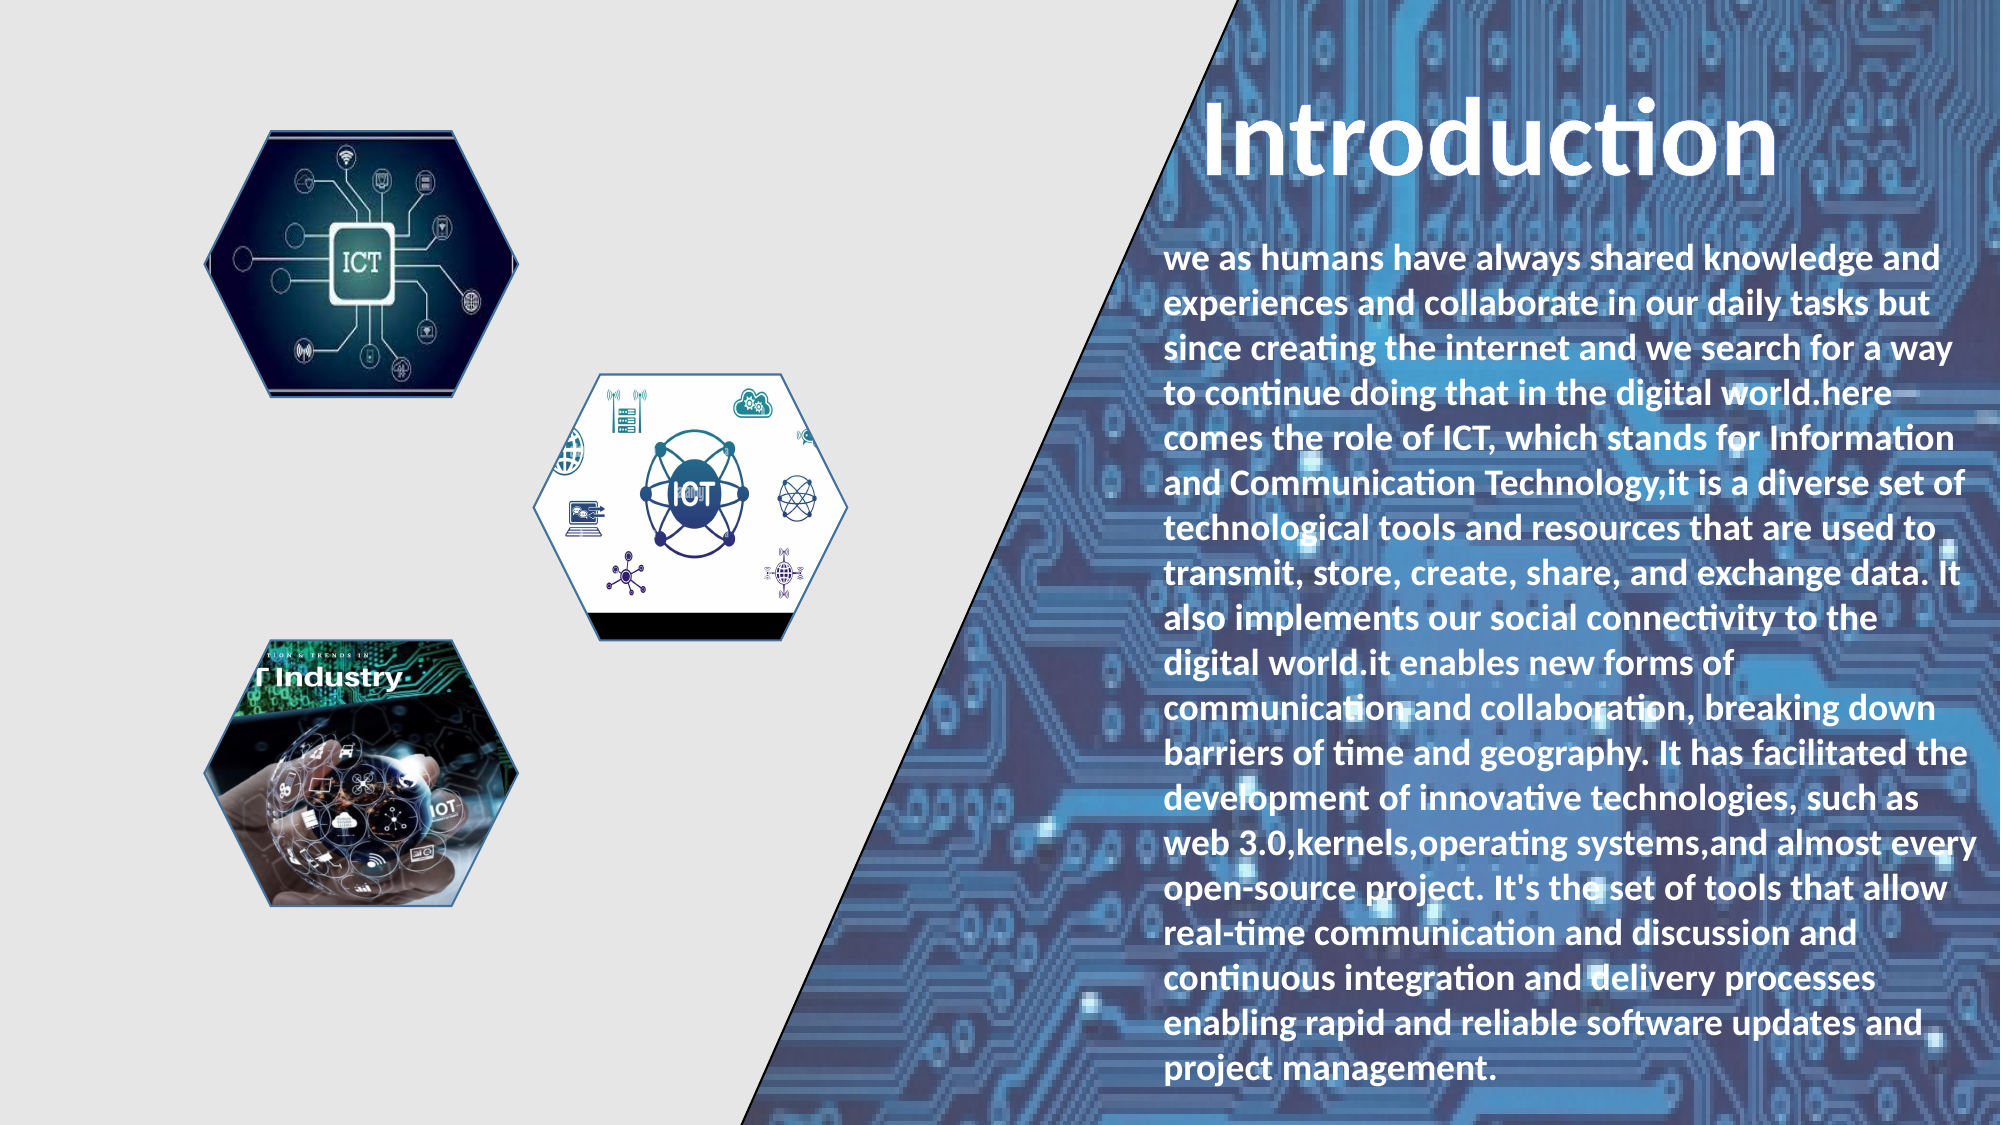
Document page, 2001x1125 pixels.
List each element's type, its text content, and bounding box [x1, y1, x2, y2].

text_box [740, 0, 2000, 1125]
text_box [203, 639, 520, 908]
text_box [532, 373, 849, 642]
text_box Introduction [1184, 55, 1821, 206]
text_box [203, 130, 520, 399]
text_box we as humans have always shared knowledge and experiences and collaborate in our daily tasks but since creating the internet and we search for a way to continue doing that in the digital world.here comes the role of ICT, which stands for Information and Communication Technology,it is a diverse set of technological tools and resources that are used to transmit, store, create, share, and exchange data. It also implements our social connectivity to the digital world.it enables new forms of communication and collaboration, breaking down barriers of time and geography. It has facilitated the development of innovative technologies, such as web 3.0,kernels,operating systems,and almost every open-source project. It's the set of tools that allow real-time communication and discussion and continuous integration and delivery processes enabling rapid and reliable software updates and project management. [1148, 239, 1995, 1125]
